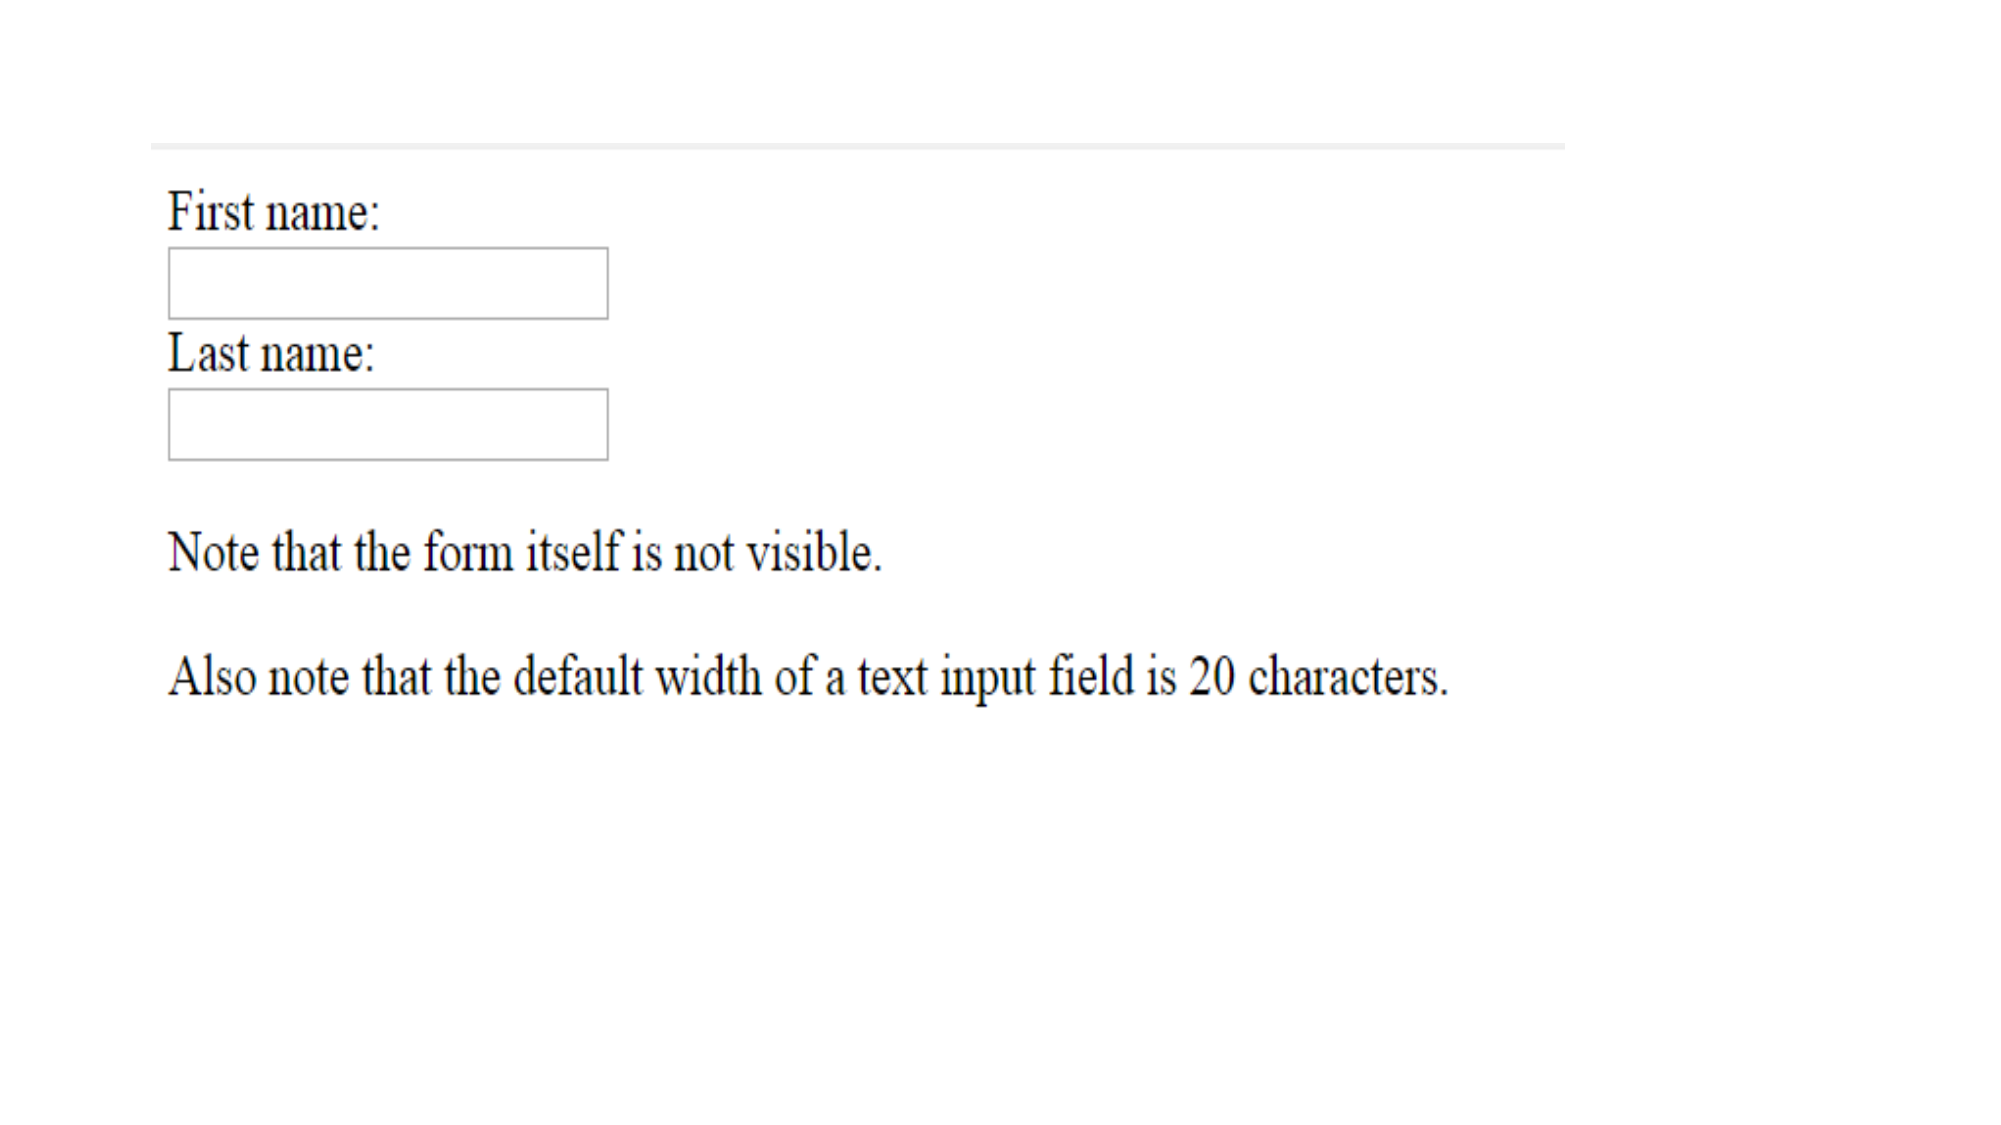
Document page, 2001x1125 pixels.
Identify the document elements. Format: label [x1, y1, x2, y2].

picture [151, 143, 1565, 873]
